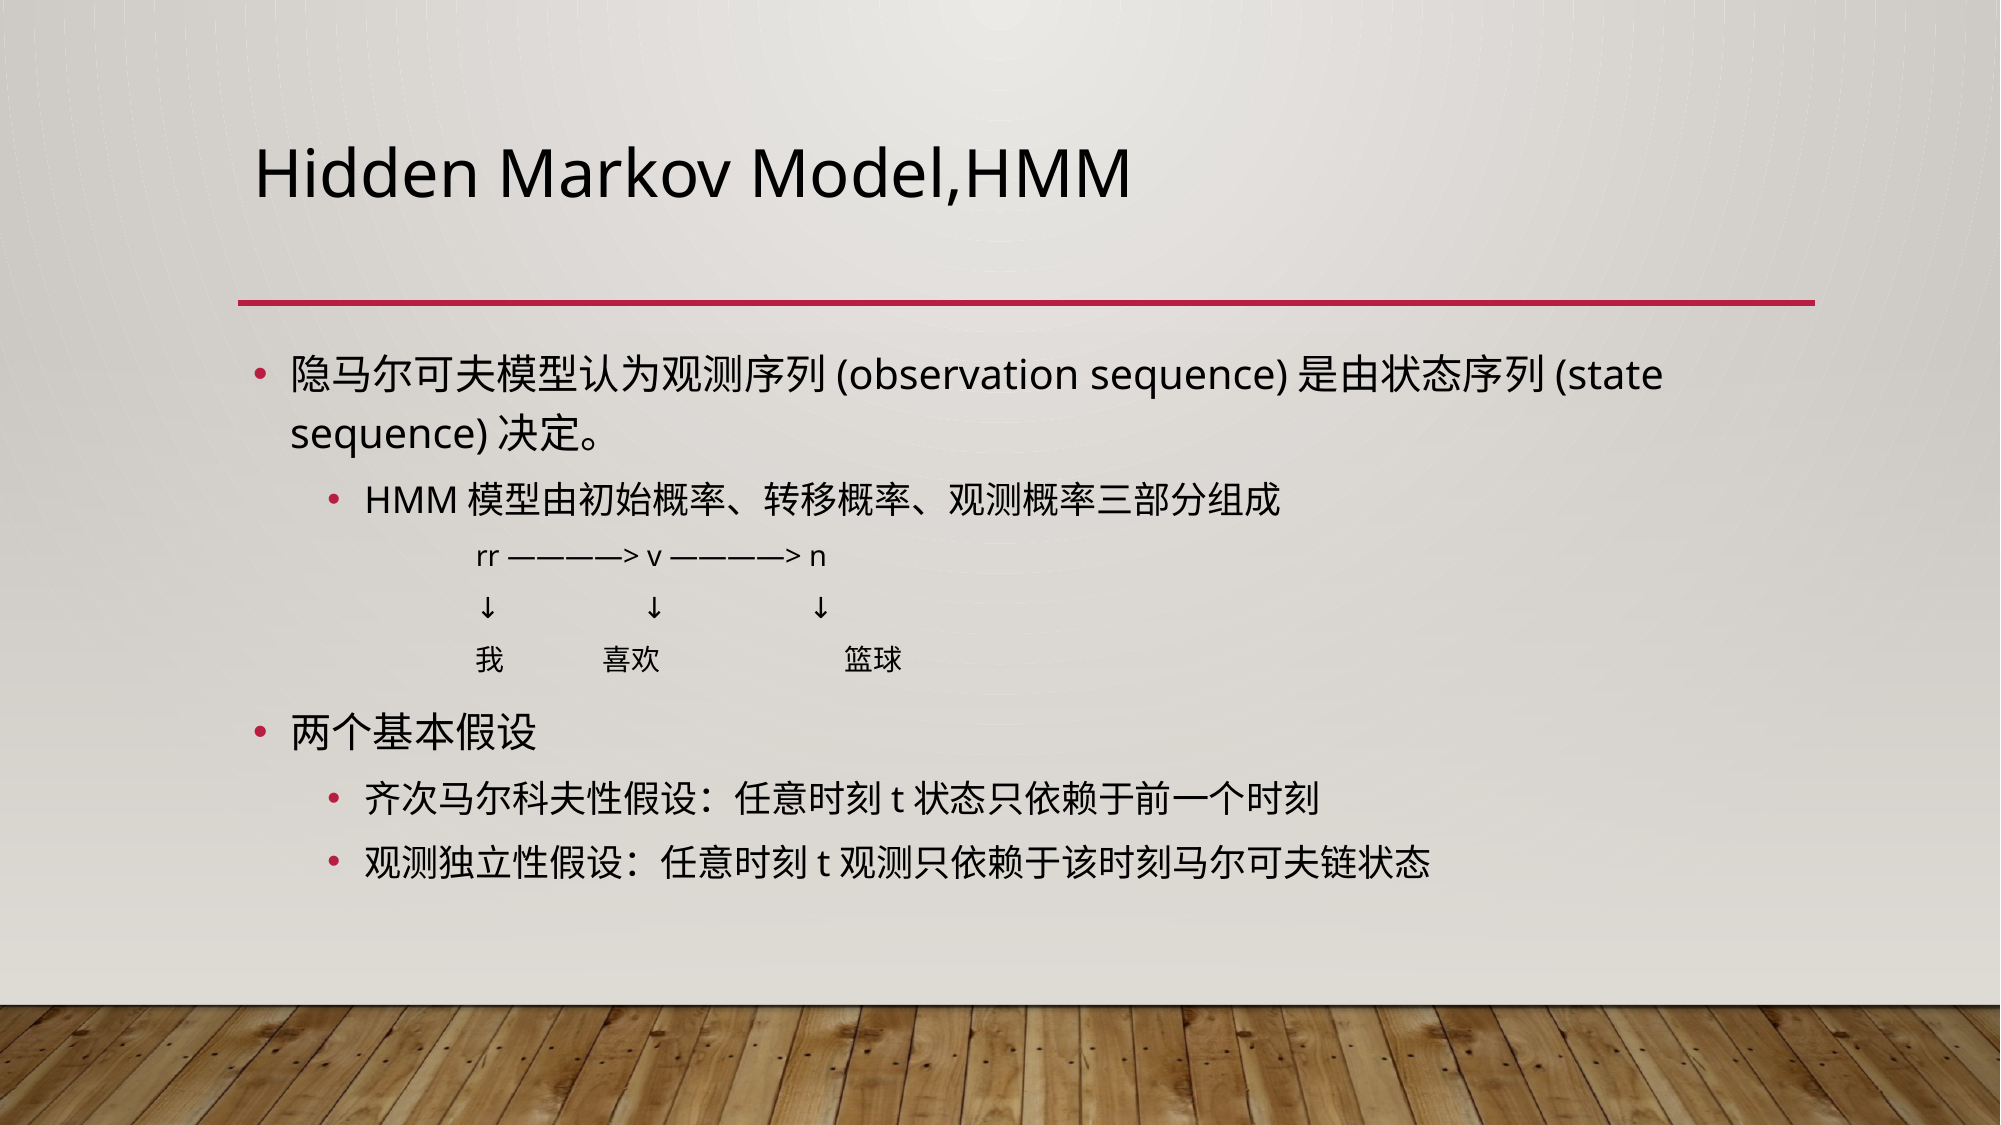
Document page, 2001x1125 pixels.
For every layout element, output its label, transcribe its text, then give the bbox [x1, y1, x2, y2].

list 隐马尔可夫模型认为观测序列(observation sequence)是由状态序列(state sequence)决定。 HMM模型由初始概率、转移概率、观测概率三部分组成 rr ————> v ————> n ↓ ↓ ↓ 我 喜欢 篮球 两个基本假设 齐次马尔科夫性假设：任意时刻t状态只依赖于前一个时刻 观测独立性假设：任意时刻t观测只依赖于该时刻马尔可夫链状态 [238, 330, 1814, 897]
picture [0, 1005, 2000, 1125]
title Hidden Markov Model,HMM [238, 131, 1814, 305]
